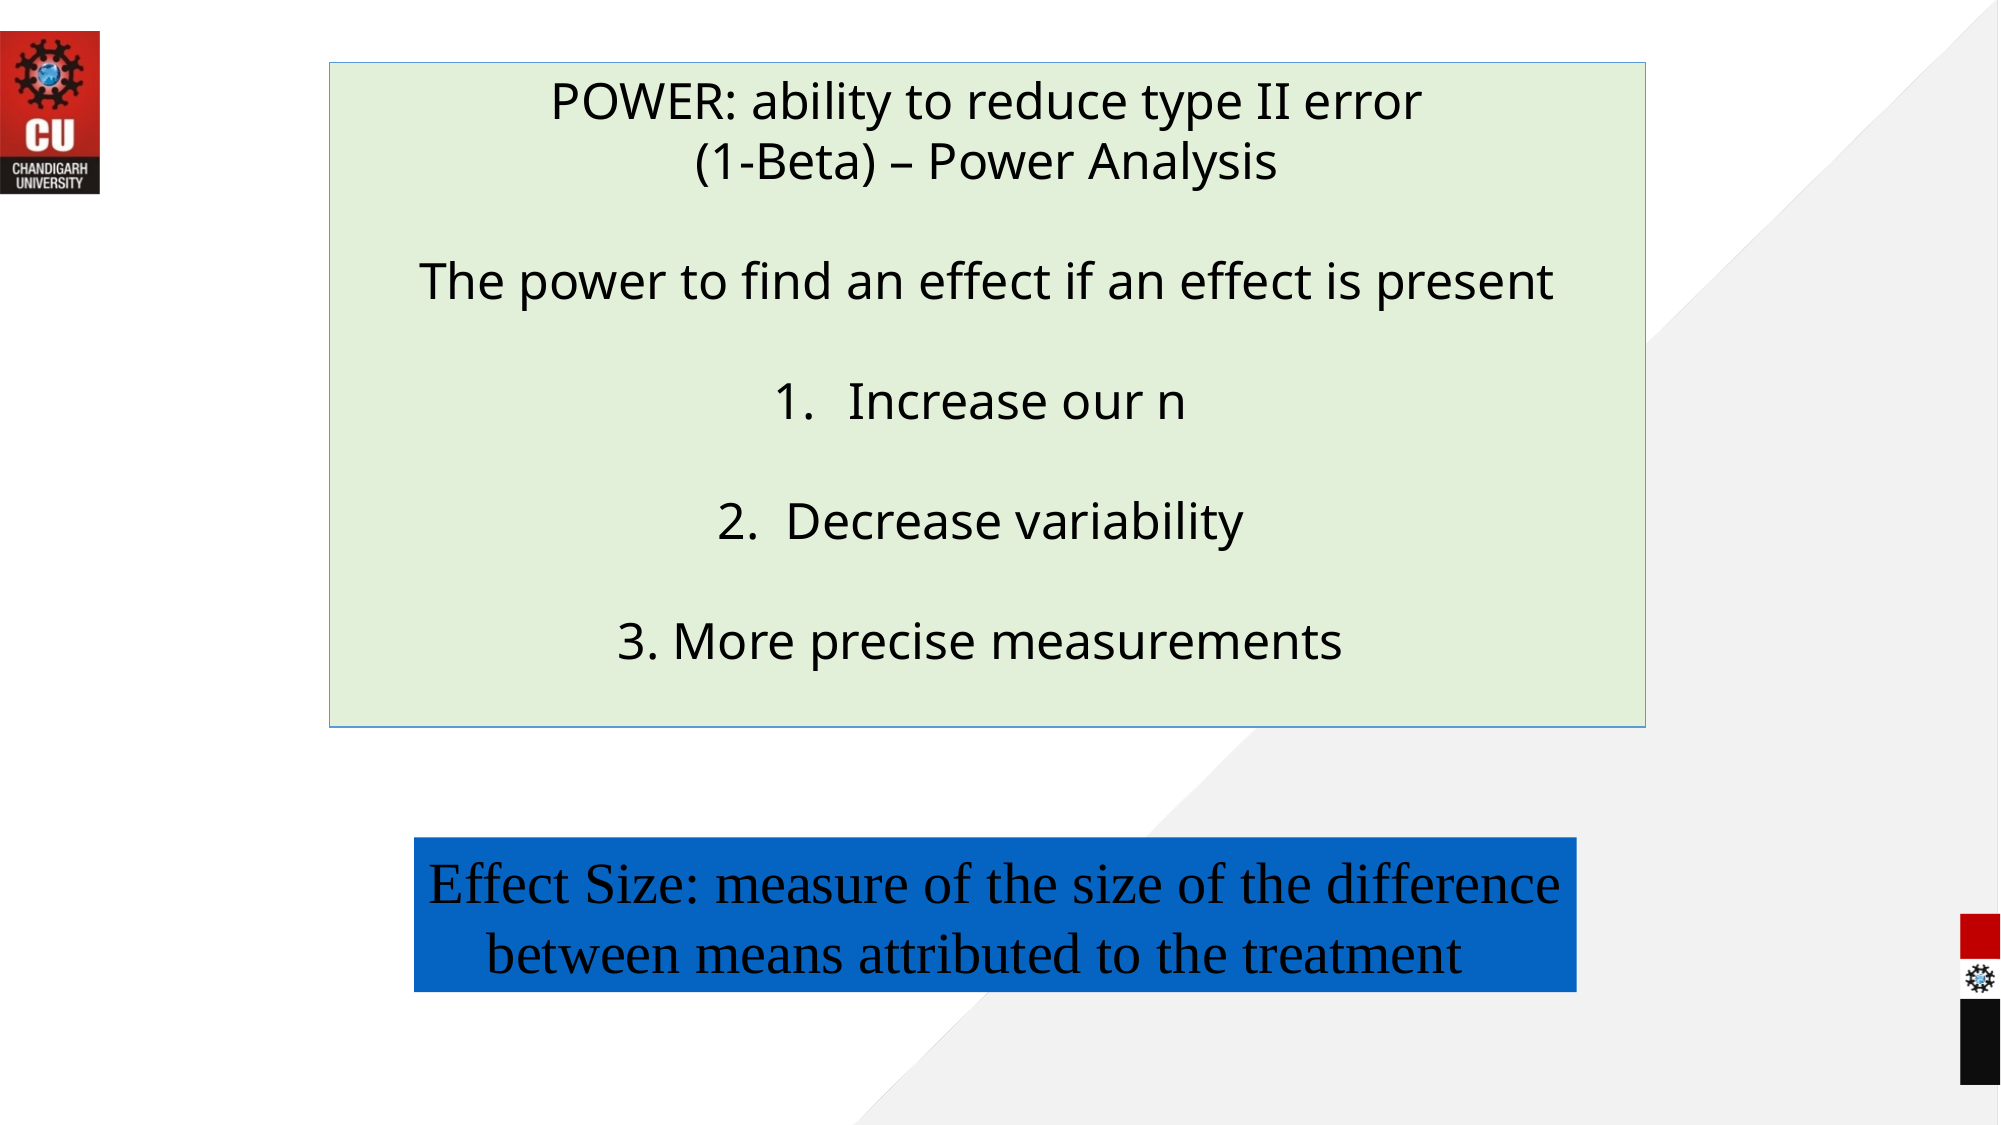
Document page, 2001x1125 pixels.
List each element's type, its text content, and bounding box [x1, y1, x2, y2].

picture [0, 0, 2001, 1125]
text_box Effect Size: measure of the size of the difference between means attributed to the treatment [414, 837, 1577, 993]
text_box POWER: ability to reduce type II error (1-Beta) – Power Analysis The power to find an effect if an effect is present Increase our n 2. Decrease variability 3. More precise measurements [329, 62, 1646, 728]
